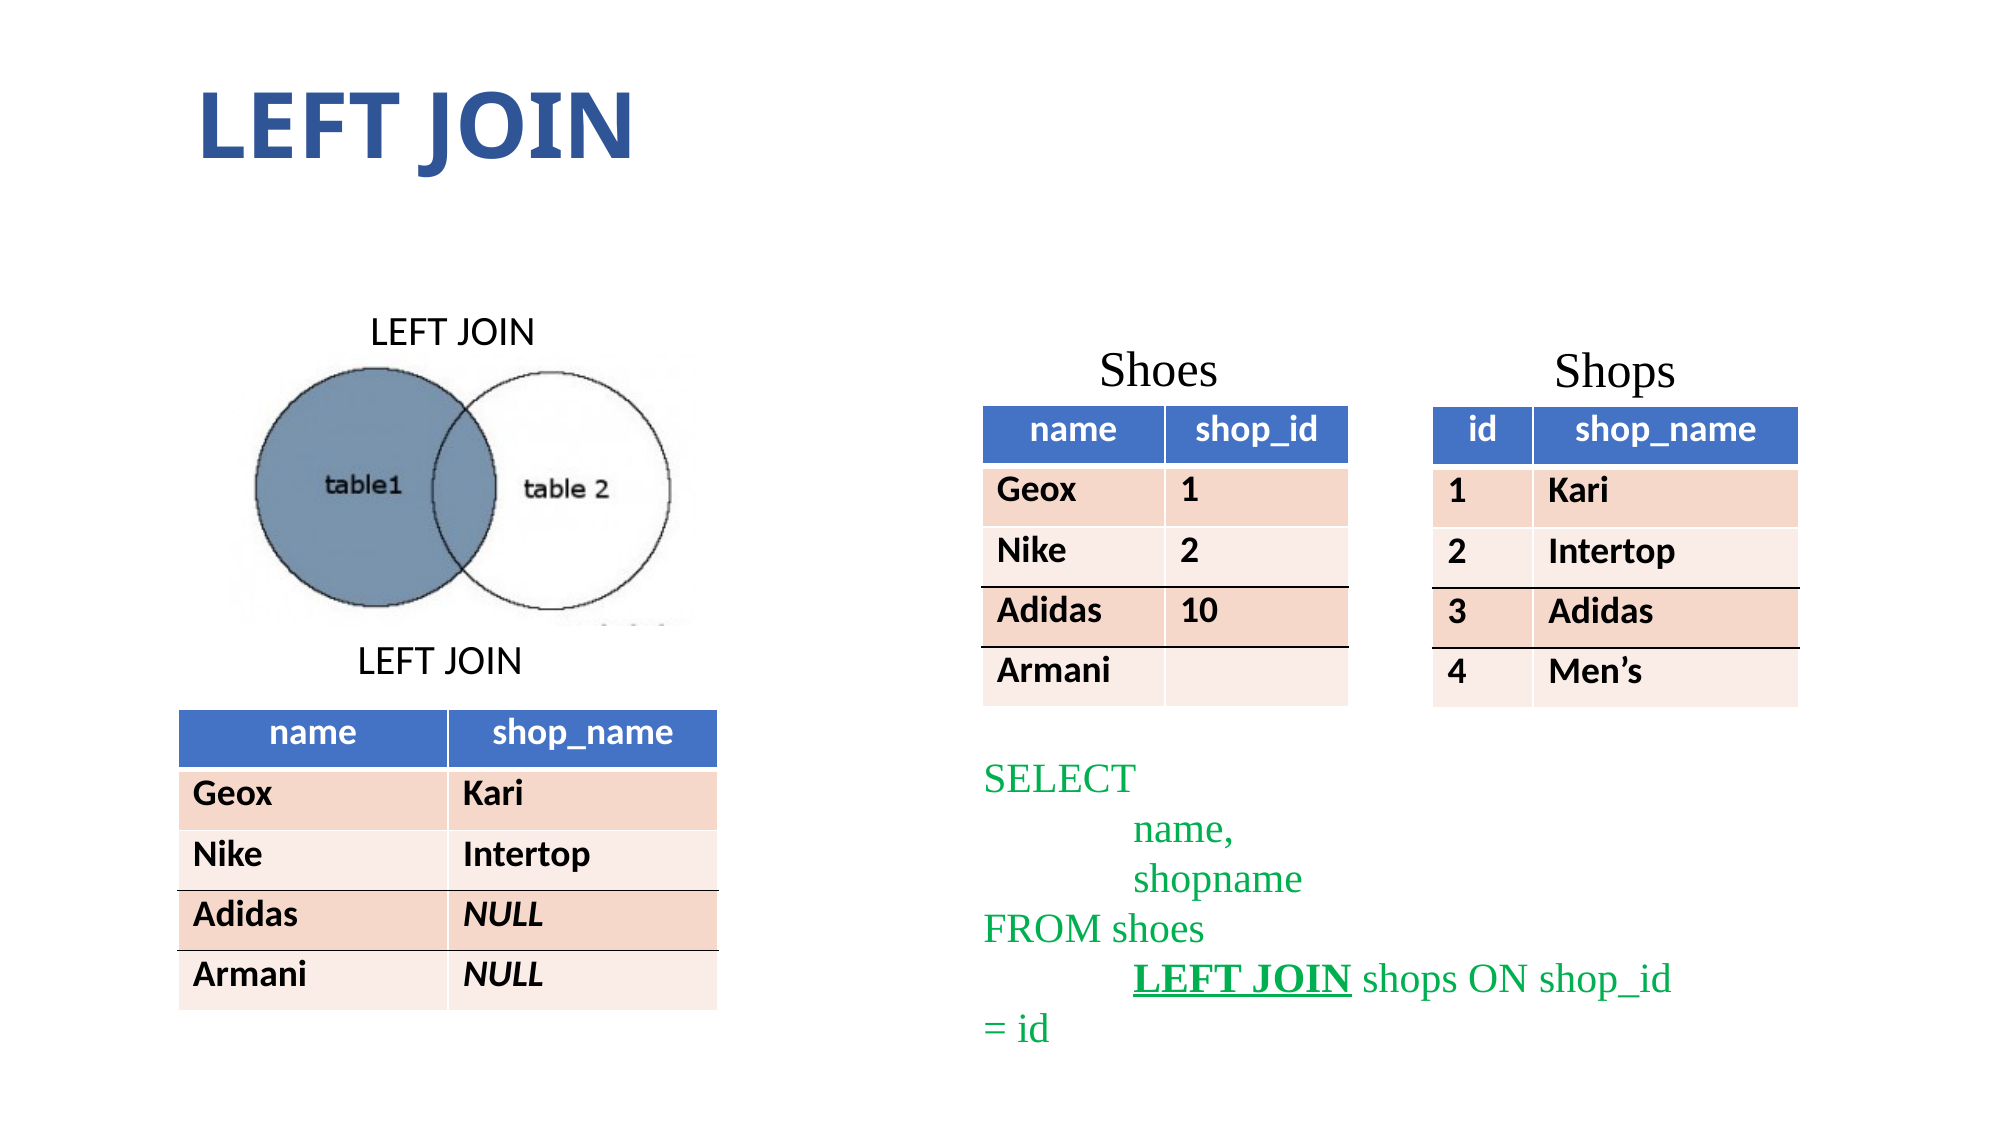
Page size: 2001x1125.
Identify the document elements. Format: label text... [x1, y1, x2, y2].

table_cell Nike [179, 831, 447, 890]
table_header shop_id [1166, 406, 1348, 463]
table_header name [179, 710, 447, 767]
table_cell [1166, 648, 1348, 706]
table_cell Armani [983, 648, 1164, 706]
text_box Shoes [1083, 328, 1235, 404]
table_cell 1 [1433, 470, 1532, 527]
table_cell Armani [179, 951, 447, 1010]
table_cell Adidas [179, 891, 447, 950]
text_box SELECT name, shopname FROM shoes LEFT JOIN shops ON shop_id = id [968, 742, 1694, 1058]
text_box LEFT JOIN [342, 626, 554, 691]
table_cell Kari [449, 772, 717, 830]
table_cell 2 [1433, 529, 1532, 587]
table_cell Intertop [1534, 529, 1798, 587]
title LEFT JOIN [180, 47, 1830, 185]
picture [225, 351, 697, 626]
table_cell 1 [1166, 469, 1348, 526]
table_cell Intertop [449, 831, 717, 890]
table_cell Adidas [1534, 589, 1798, 647]
table_cell 4 [1433, 649, 1532, 707]
table_cell 10 [1166, 588, 1348, 646]
table_header id [1433, 407, 1532, 464]
table_header name [983, 406, 1164, 463]
table_cell Geox [179, 772, 447, 830]
table_header shop_name [449, 710, 717, 767]
table_cell 3 [1433, 589, 1532, 647]
table_cell Geox [983, 469, 1164, 526]
text_box LEFT JOIN [355, 296, 567, 351]
table_cell Nike [983, 528, 1164, 586]
table_header shop_name [1534, 407, 1798, 464]
table_cell Men’s [1534, 649, 1798, 707]
table_cell NULL [449, 951, 717, 1010]
table_cell 2 [1166, 528, 1348, 586]
table_cell NULL [449, 891, 717, 950]
table_cell Kari [1534, 470, 1798, 527]
text_box Shops [1538, 329, 1693, 405]
table_cell Adidas [983, 588, 1164, 646]
